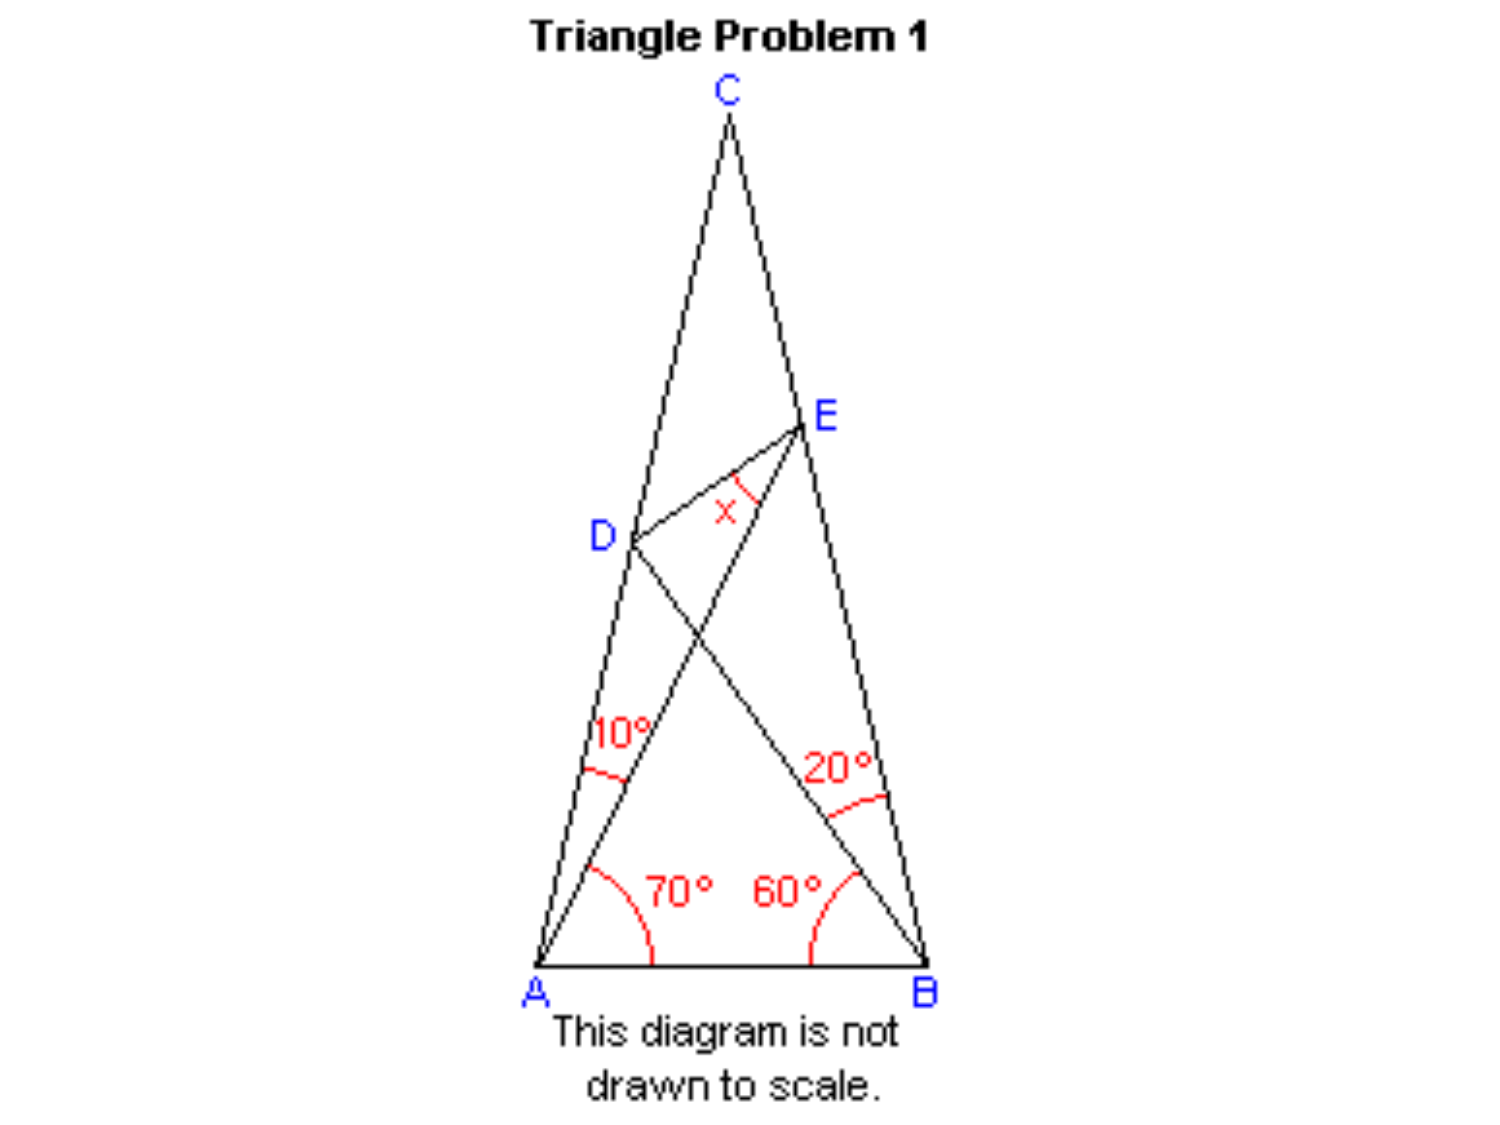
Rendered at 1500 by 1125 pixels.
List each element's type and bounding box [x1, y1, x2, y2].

picture [512, 1, 951, 1125]
